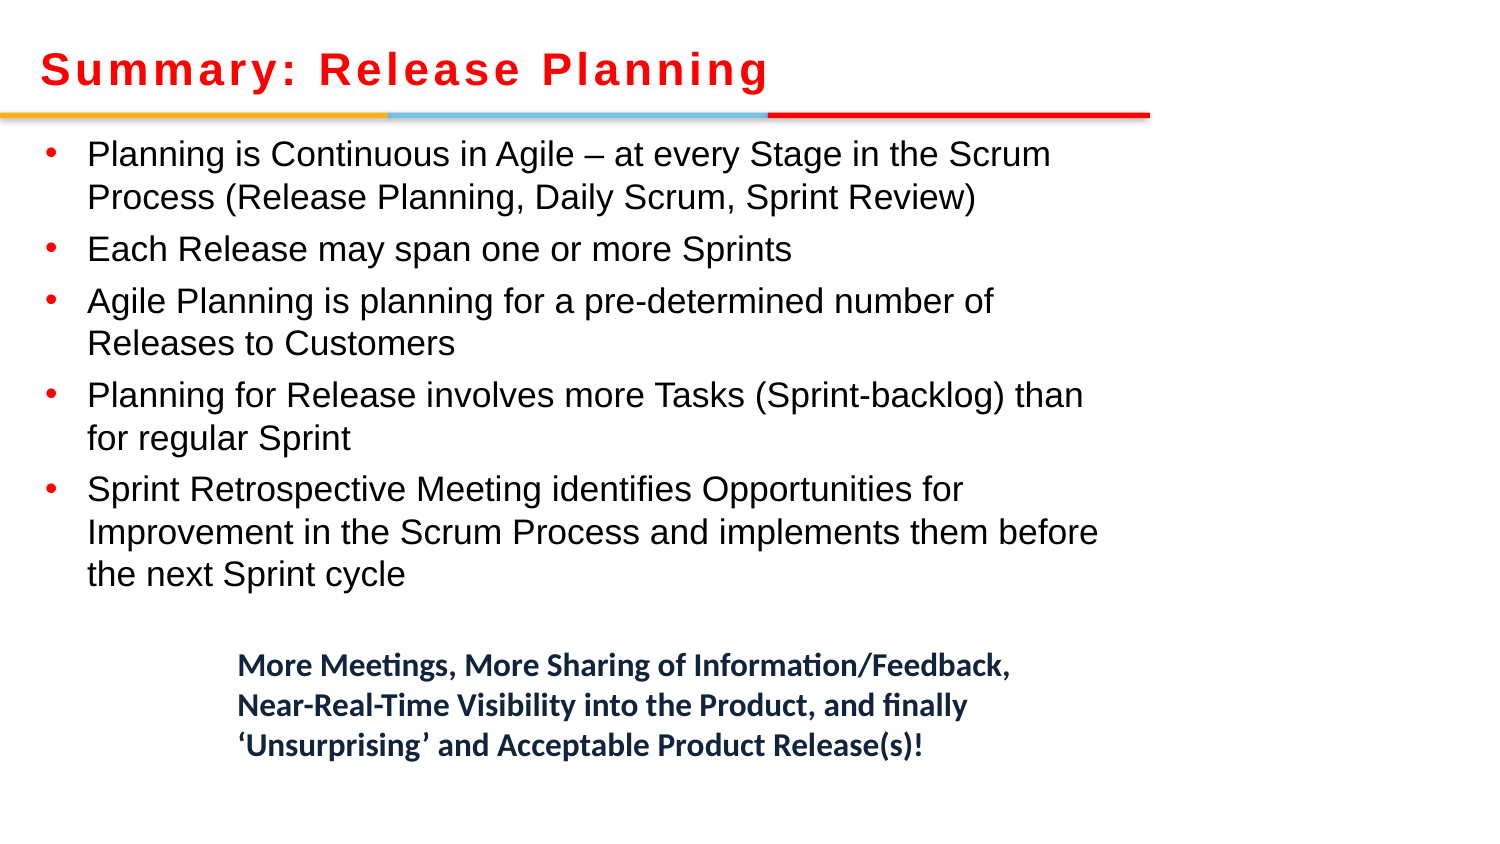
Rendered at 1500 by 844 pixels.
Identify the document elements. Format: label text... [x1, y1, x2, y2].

list Planning is Continuous in Agile – at every Stage in the Scrum Process (Release Planning, Daily Scrum, Sprint Review) Each Release may span one or more Sprints Agile Planning is planning for a pre-determined number of Releases to Customers Planning for Release involves more Tasks (Sprint-backlog) than for regular Sprint Sprint Retrospective Meeting identifies Opportunities for Improvement in the Scrum Process and implements them before the next Sprint cycle [45, 123, 1131, 609]
list Summary: Release Planning [40, 19, 1113, 115]
text_box More Meetings, More Sharing of Information/Feedback, Near-Real-Time Visibility into the Product, and finally ‘Unsurprising’ and Acceptable Product Release(s)! [222, 635, 1035, 771]
